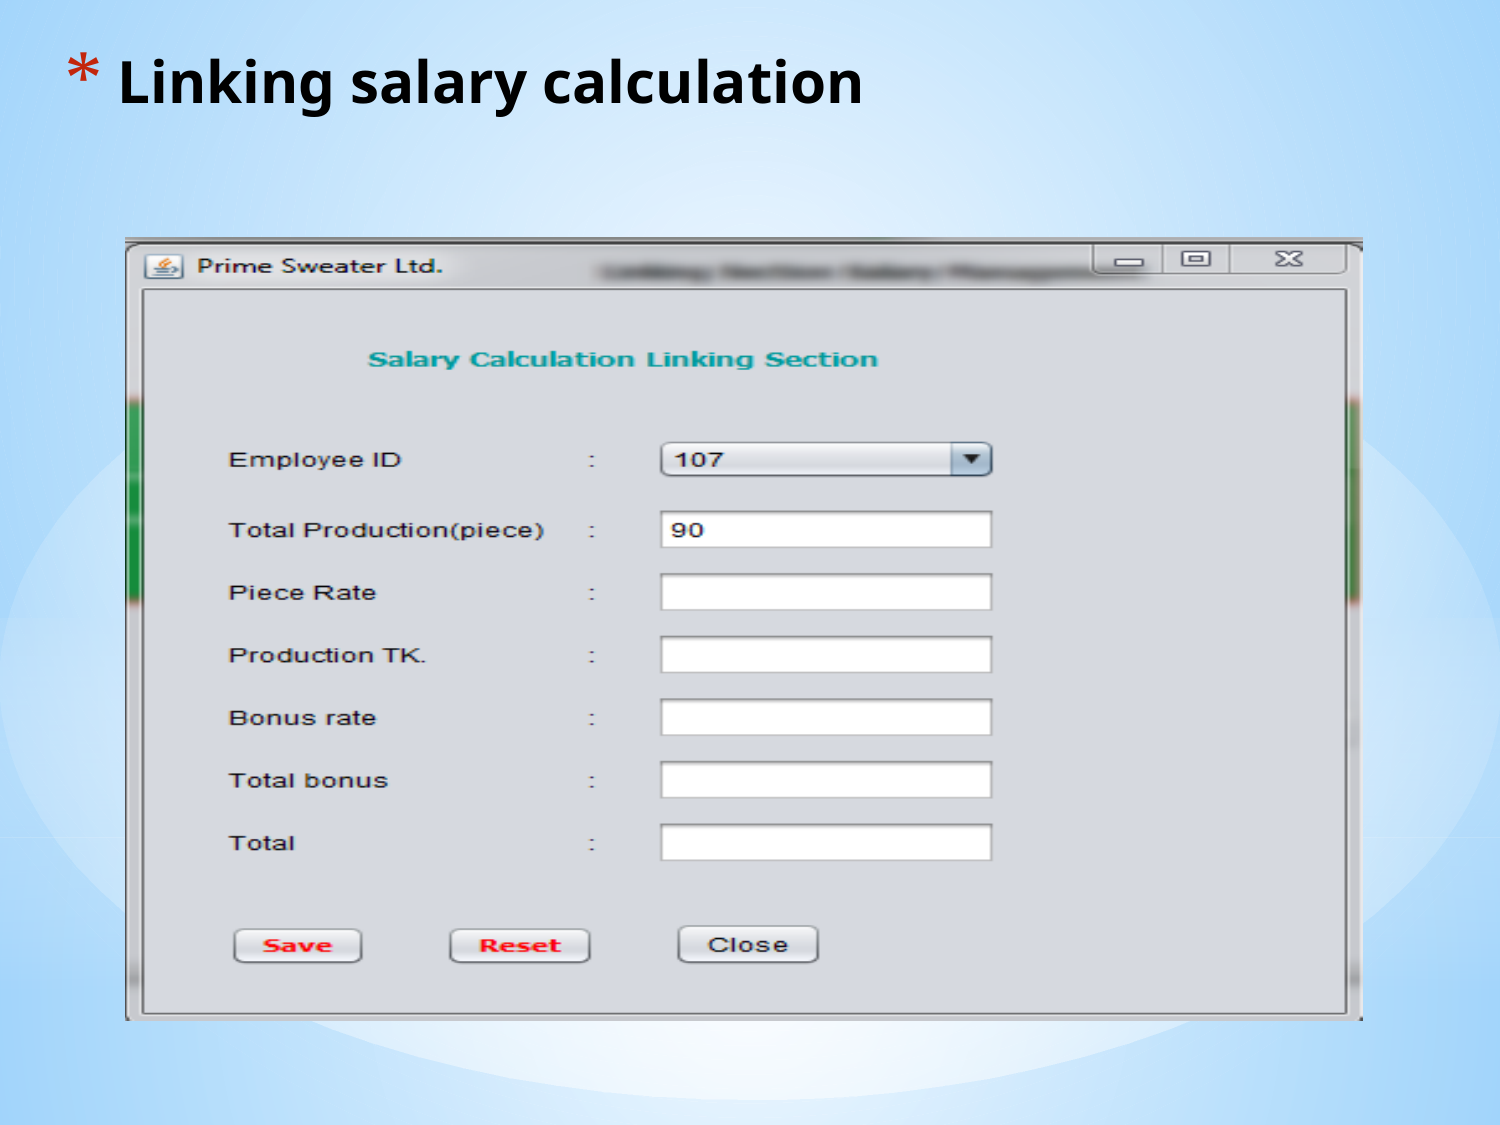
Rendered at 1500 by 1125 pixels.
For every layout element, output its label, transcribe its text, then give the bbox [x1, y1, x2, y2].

picture [124, 237, 1363, 1021]
title Linking salary calculation [50, 37, 1425, 225]
